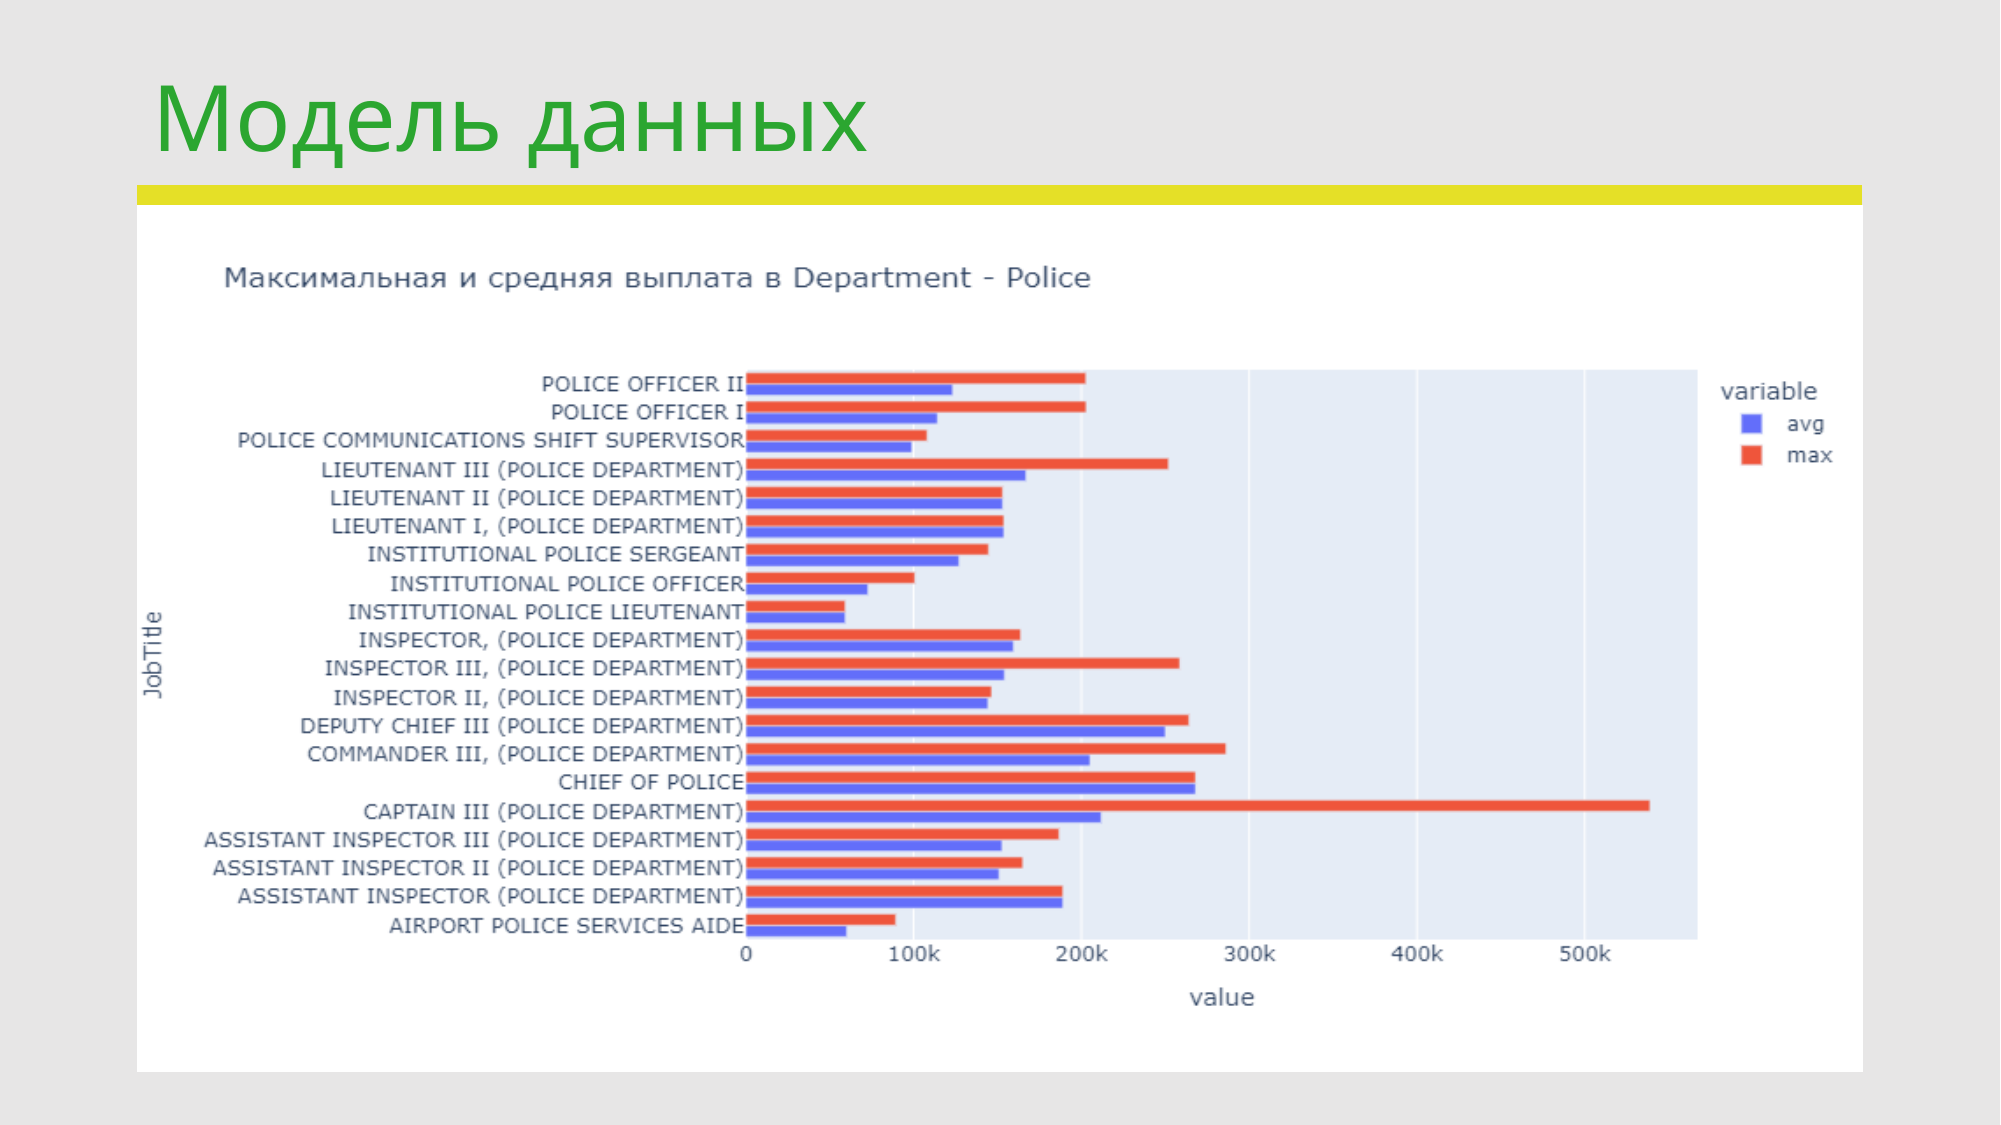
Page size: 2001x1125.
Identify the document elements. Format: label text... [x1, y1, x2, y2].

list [137, 205, 1862, 1072]
title Модель данных [137, 59, 1863, 184]
